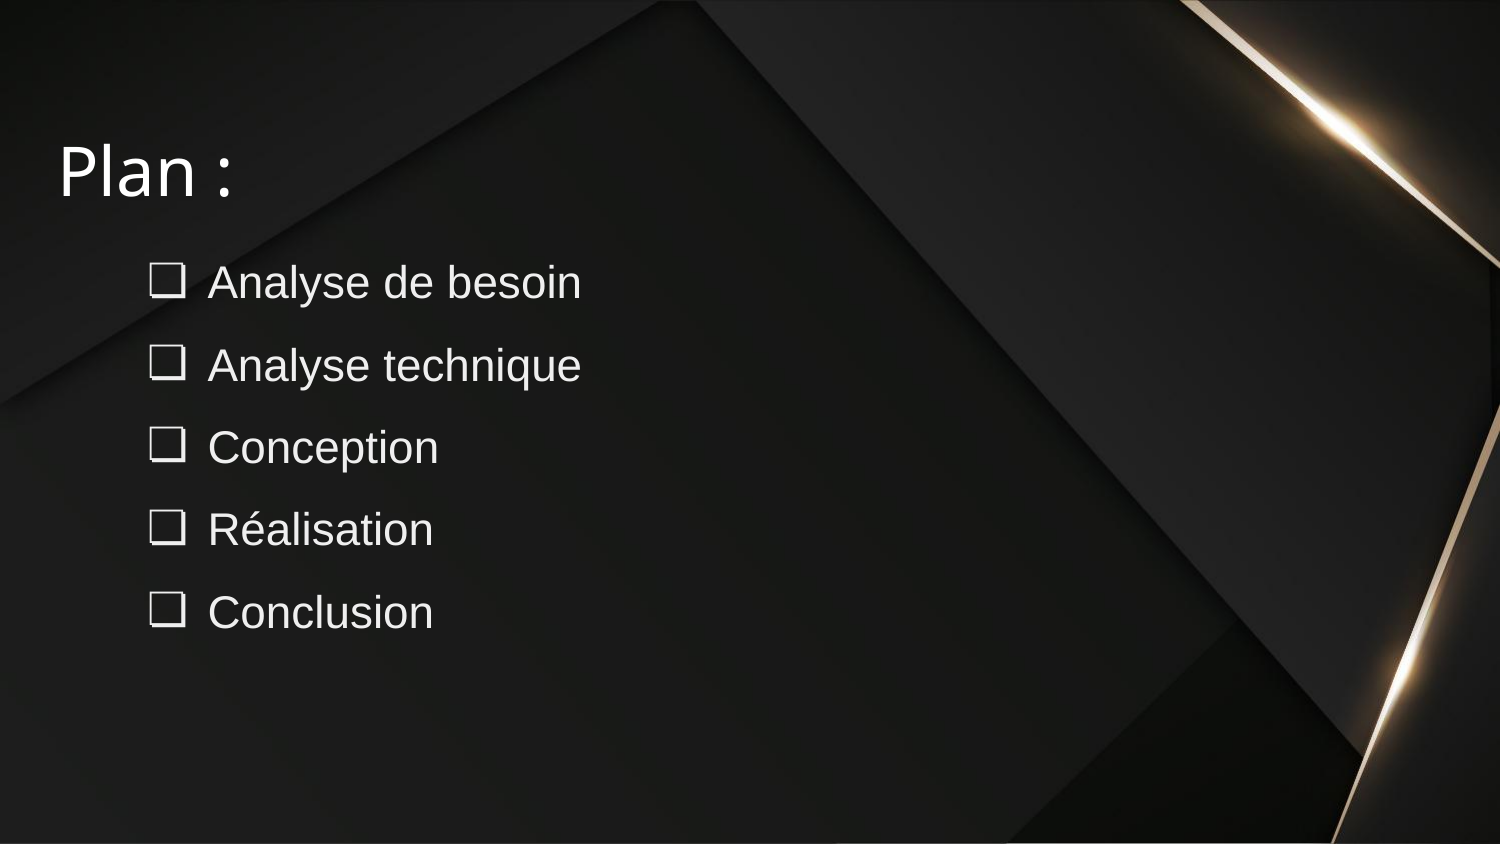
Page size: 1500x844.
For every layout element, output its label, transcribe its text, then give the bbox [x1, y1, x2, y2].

title Plan : [42, 113, 1313, 221]
picture [0, 0, 1500, 844]
list Analyse de besoin Analyse technique Conception Réalisation Conclusion [117, 221, 1237, 749]
